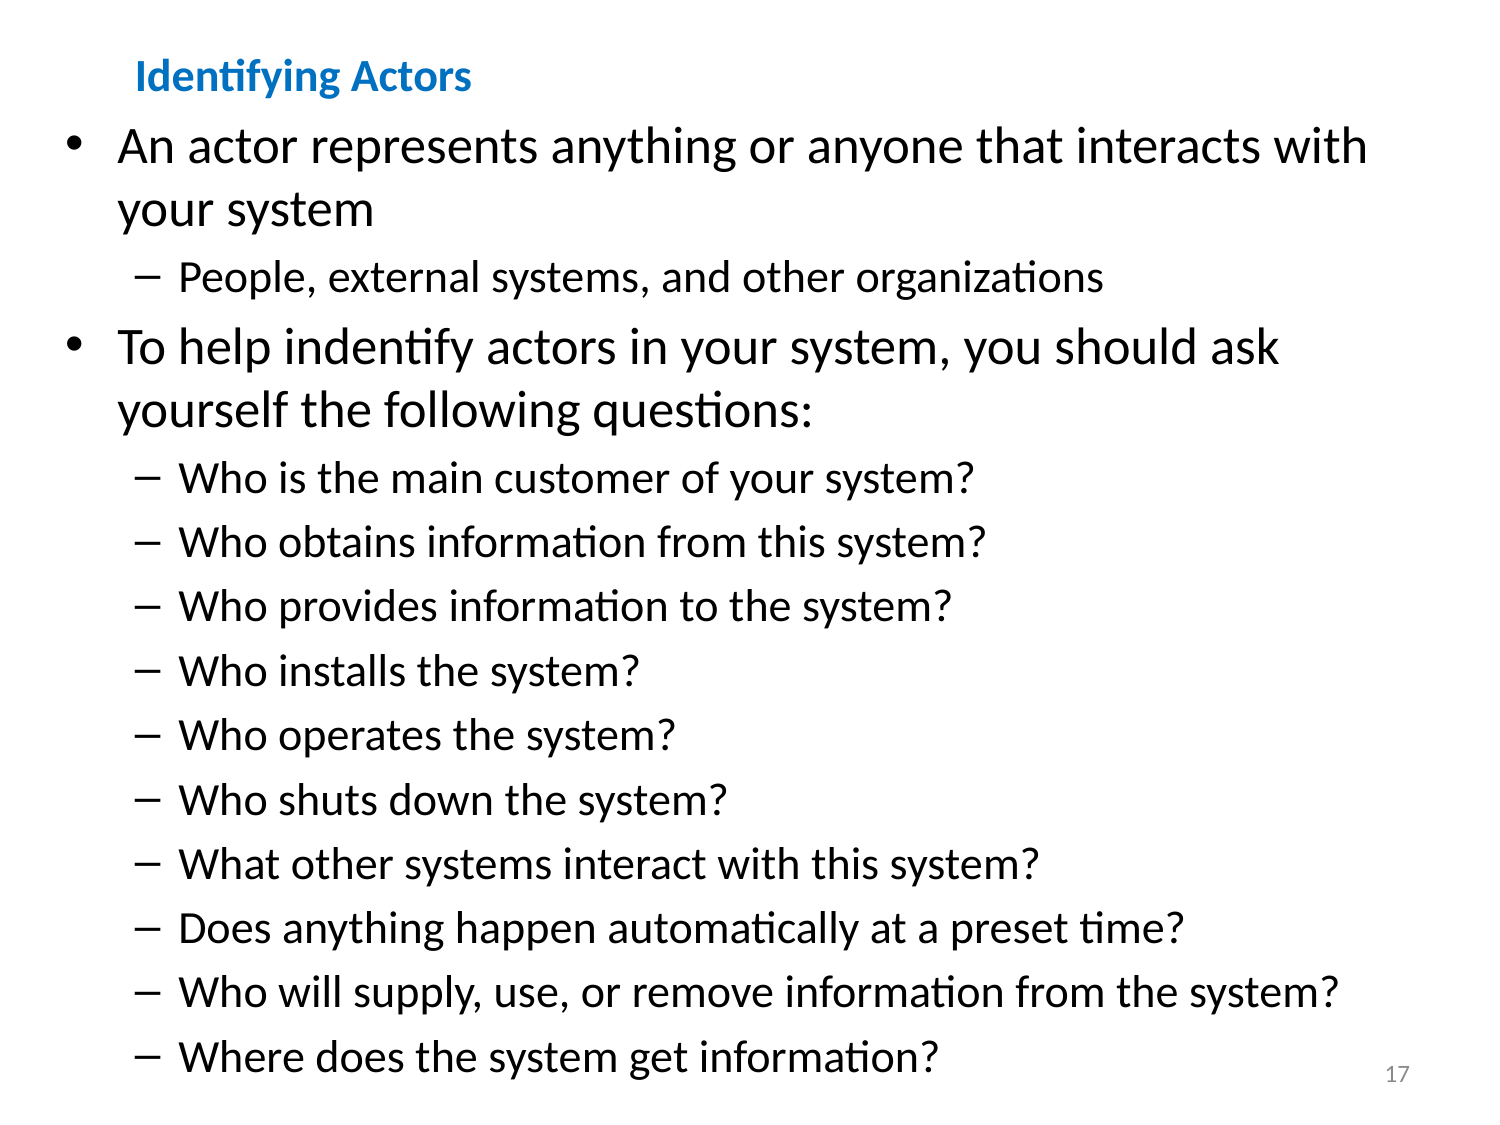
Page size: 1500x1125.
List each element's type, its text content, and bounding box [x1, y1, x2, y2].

list Identifying Actors An actor represents anything or anyone that interacts with your system People, external systems, and other organizations To help indentify actors in your system, you should ask yourself the following questions: Who is the main customer of your system? Who obtains information from this system? Who provides information to the system? Who installs the system? Who operates the system? Who shuts down the system? What other systems interact with this system? Does anything happen automatically at a preset time? Who will supply, use, or remove information from the system? Where does the system get information? [50, 37, 1450, 1100]
slide_number 17 [1074, 1042, 1425, 1103]
